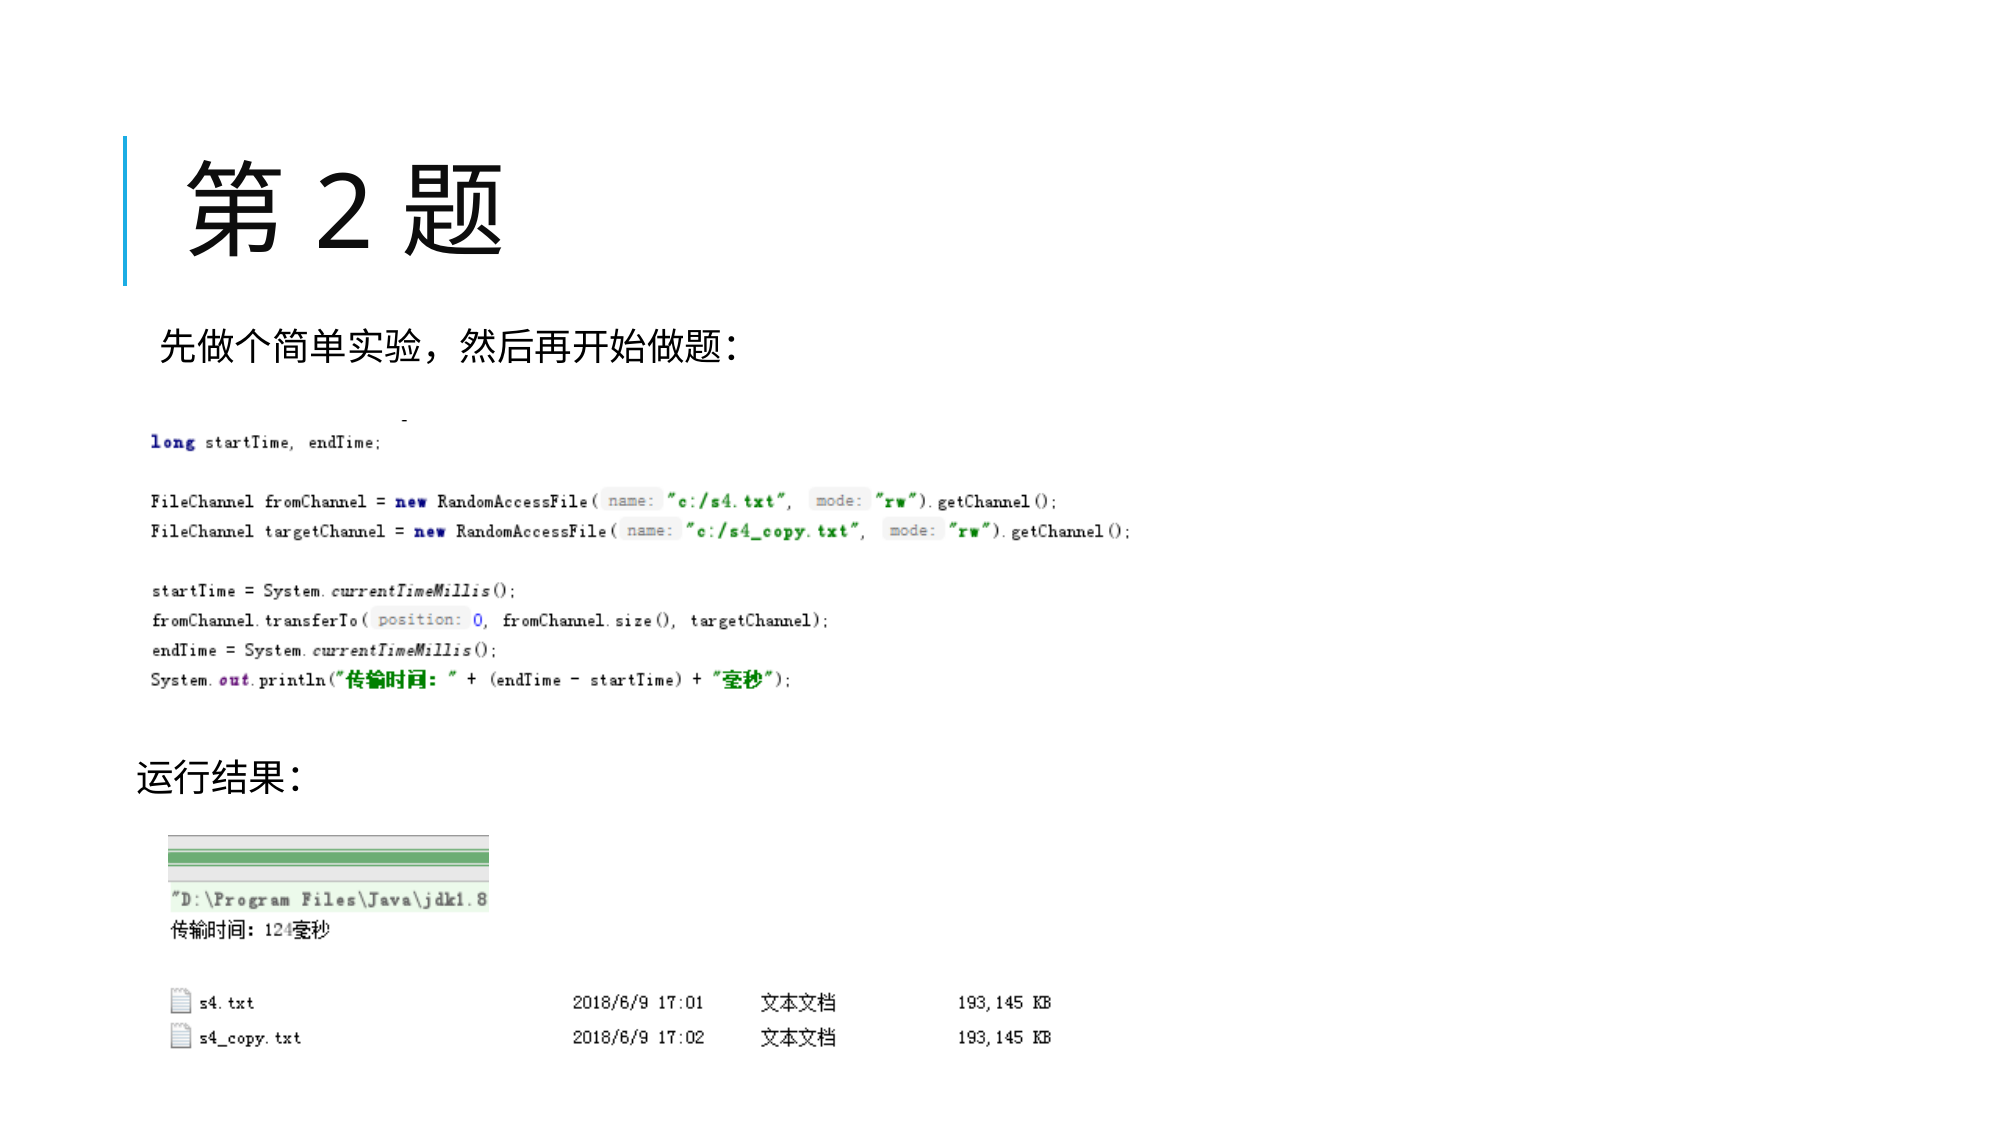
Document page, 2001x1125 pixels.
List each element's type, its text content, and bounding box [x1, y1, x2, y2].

text_box 运行结果： [121, 746, 339, 807]
picture [167, 982, 1072, 1058]
picture [167, 835, 489, 955]
title 第2题 [168, 96, 1763, 342]
text_box 先做个简单实验，然后再开始做题： [144, 315, 775, 376]
picture [141, 420, 1155, 704]
